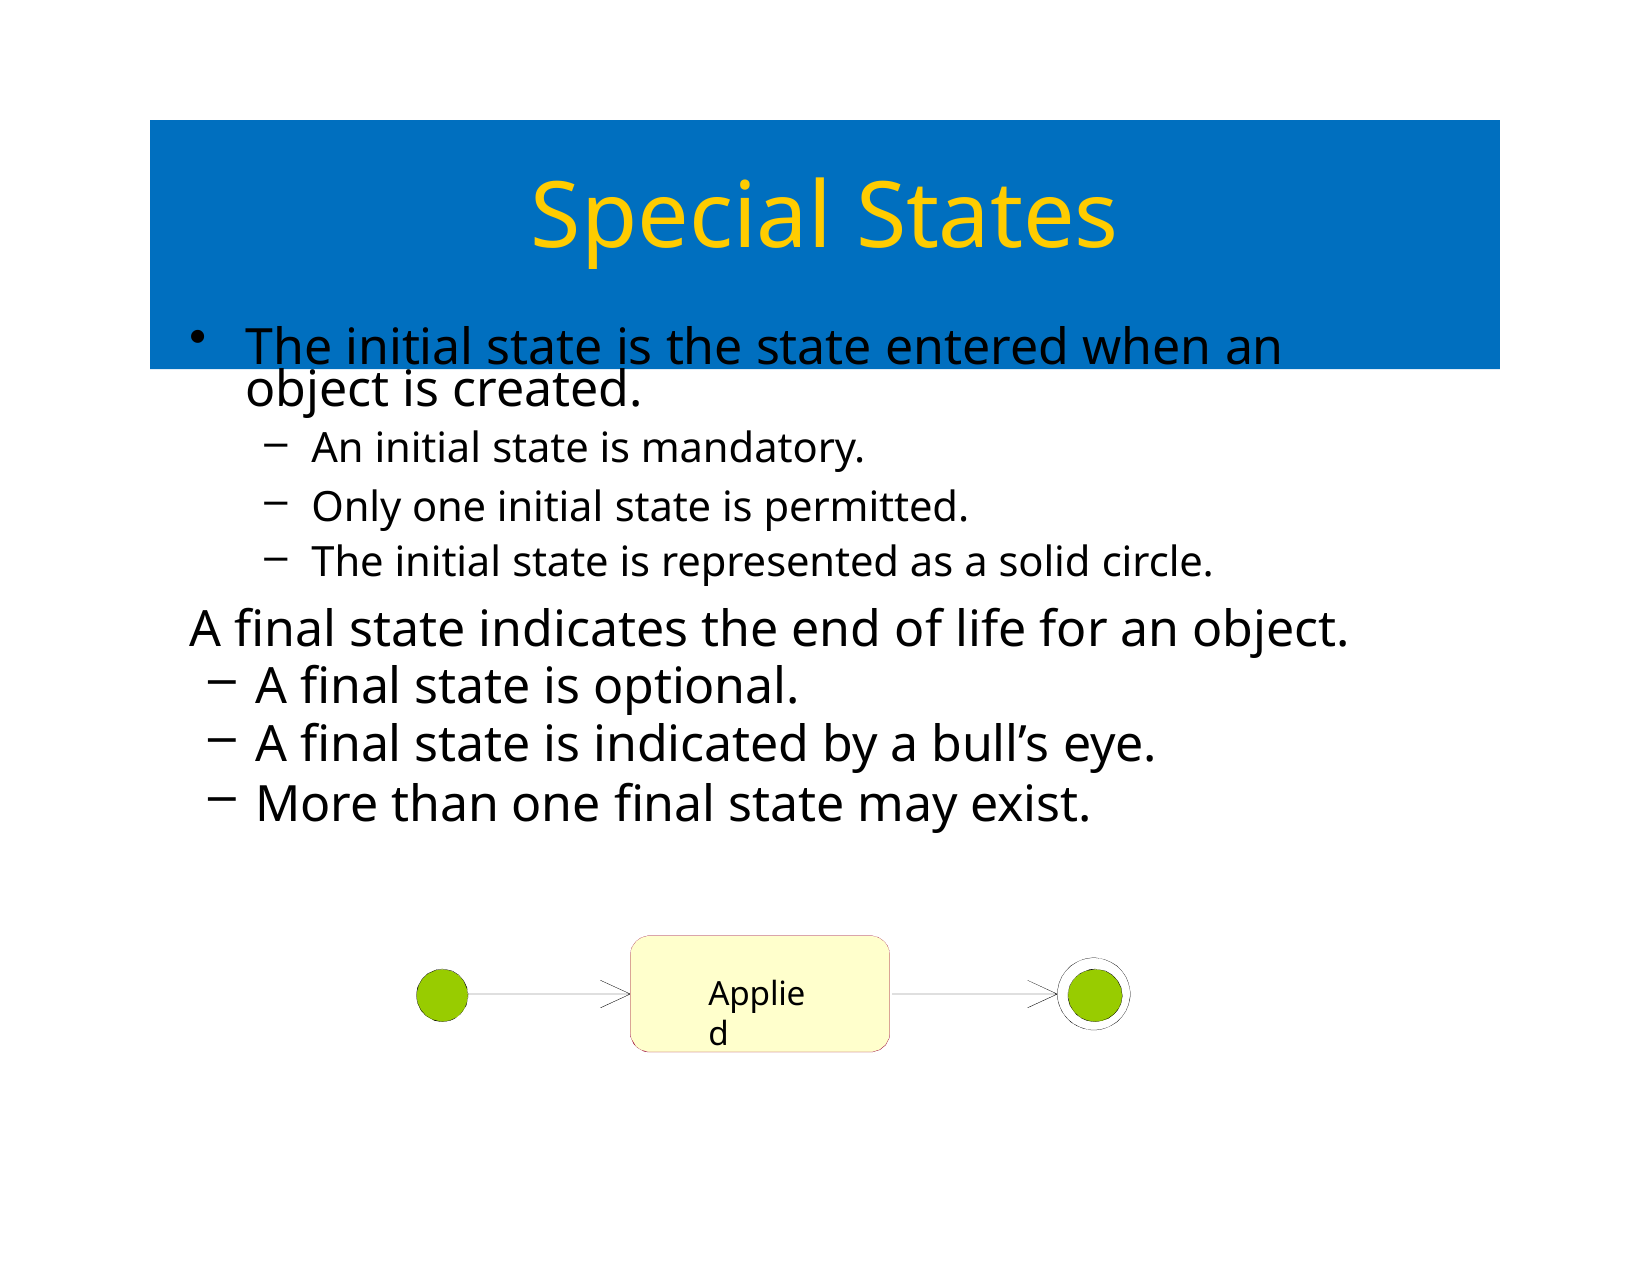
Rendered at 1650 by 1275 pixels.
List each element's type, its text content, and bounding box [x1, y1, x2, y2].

title Special States [150, 120, 1500, 370]
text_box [416, 935, 891, 1053]
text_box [891, 957, 1131, 1031]
text_box The initial state is the state entered when an object is created. An initial state is mandatory. Only one initial state is permitted. The initial state is represented as a solid circle. A final state indicates the end of life for an object. A final state is optional. A final state is indicated by a bull’s eye. More than one final state may exist. [187, 307, 1391, 898]
text_box [74, 898, 1575, 1155]
